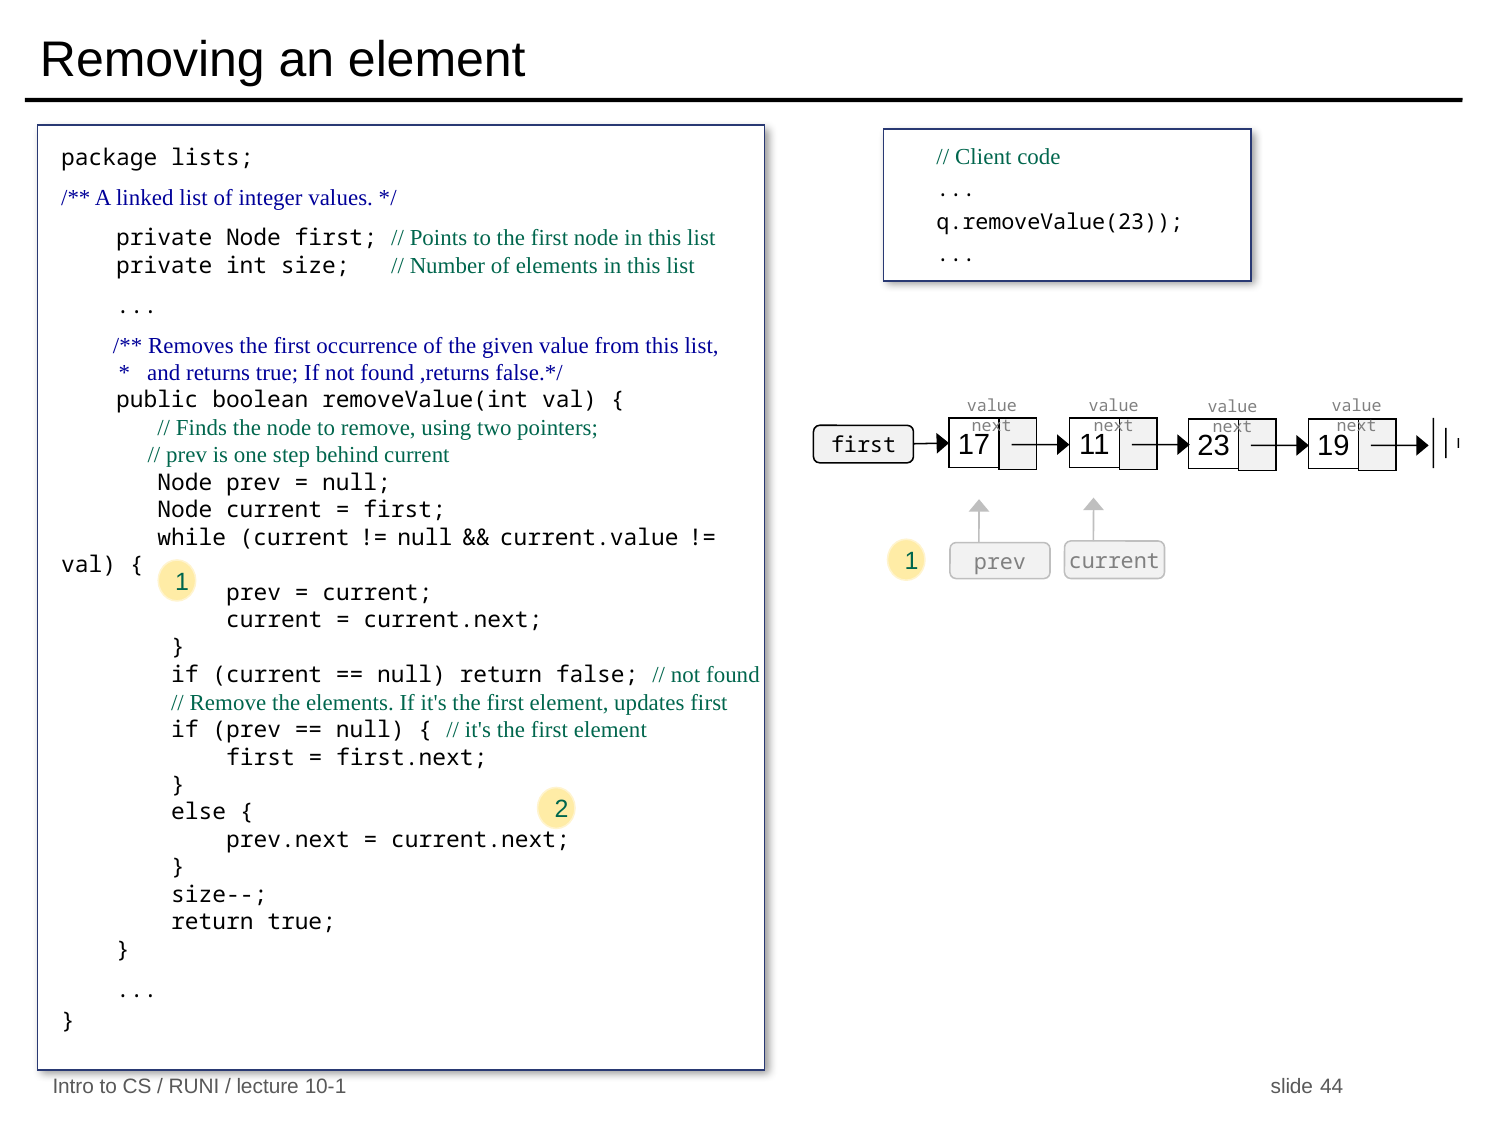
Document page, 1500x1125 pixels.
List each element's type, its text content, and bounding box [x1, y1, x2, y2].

text_box 17 [949, 443, 999, 468]
text_box [914, 443, 950, 454]
text_box [1131, 443, 1188, 455]
text_box [1370, 436, 1428, 456]
text_box value next [1171, 388, 1294, 443]
text_box [999, 443, 1037, 470]
text_box [1238, 443, 1276, 471]
text_box [1250, 435, 1309, 456]
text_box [1433, 417, 1459, 469]
text_box [1011, 443, 1069, 455]
text_box 23 [1188, 443, 1238, 469]
text_box first [813, 425, 914, 463]
text_box 1 [158, 559, 196, 601]
text_box 19 [1308, 443, 1358, 469]
text_box package lists; /** A linked list of integer values. */ private Node first; // Points to the first node in this list private int size; // Number of elements in this list ... /** Removes the first occurrence of the given value from this list, * and returns true; If not found ,returns false.*/ public boolean removeValue(int val) { // Finds the node to remove, using two pointers; // prev is one step behind current Node prev = null; Node current = first; while (current != null && current.value != val) { prev = current; current = current.next; } if (current == null) return false; // not found // Remove the elements. If it's the first element, updates first if (prev == null) { // it's the first element first = first.next; } else { prev.next = current.next; } size--; return true; } ... } [37, 125, 765, 1071]
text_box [949, 497, 1165, 579]
text_box [1119, 443, 1157, 470]
text_box [1358, 443, 1396, 471]
text_box 11 [1069, 443, 1119, 468]
text_box value next [1295, 387, 1418, 443]
text_box // Client code ... q.removeValue(23)); ... [883, 128, 1251, 282]
text_box 1 [887, 539, 925, 581]
text_box value next [1053, 387, 1175, 443]
title Removing an element [24, 12, 1463, 100]
text_box 2 [537, 787, 576, 829]
text_box value next [930, 387, 1053, 443]
